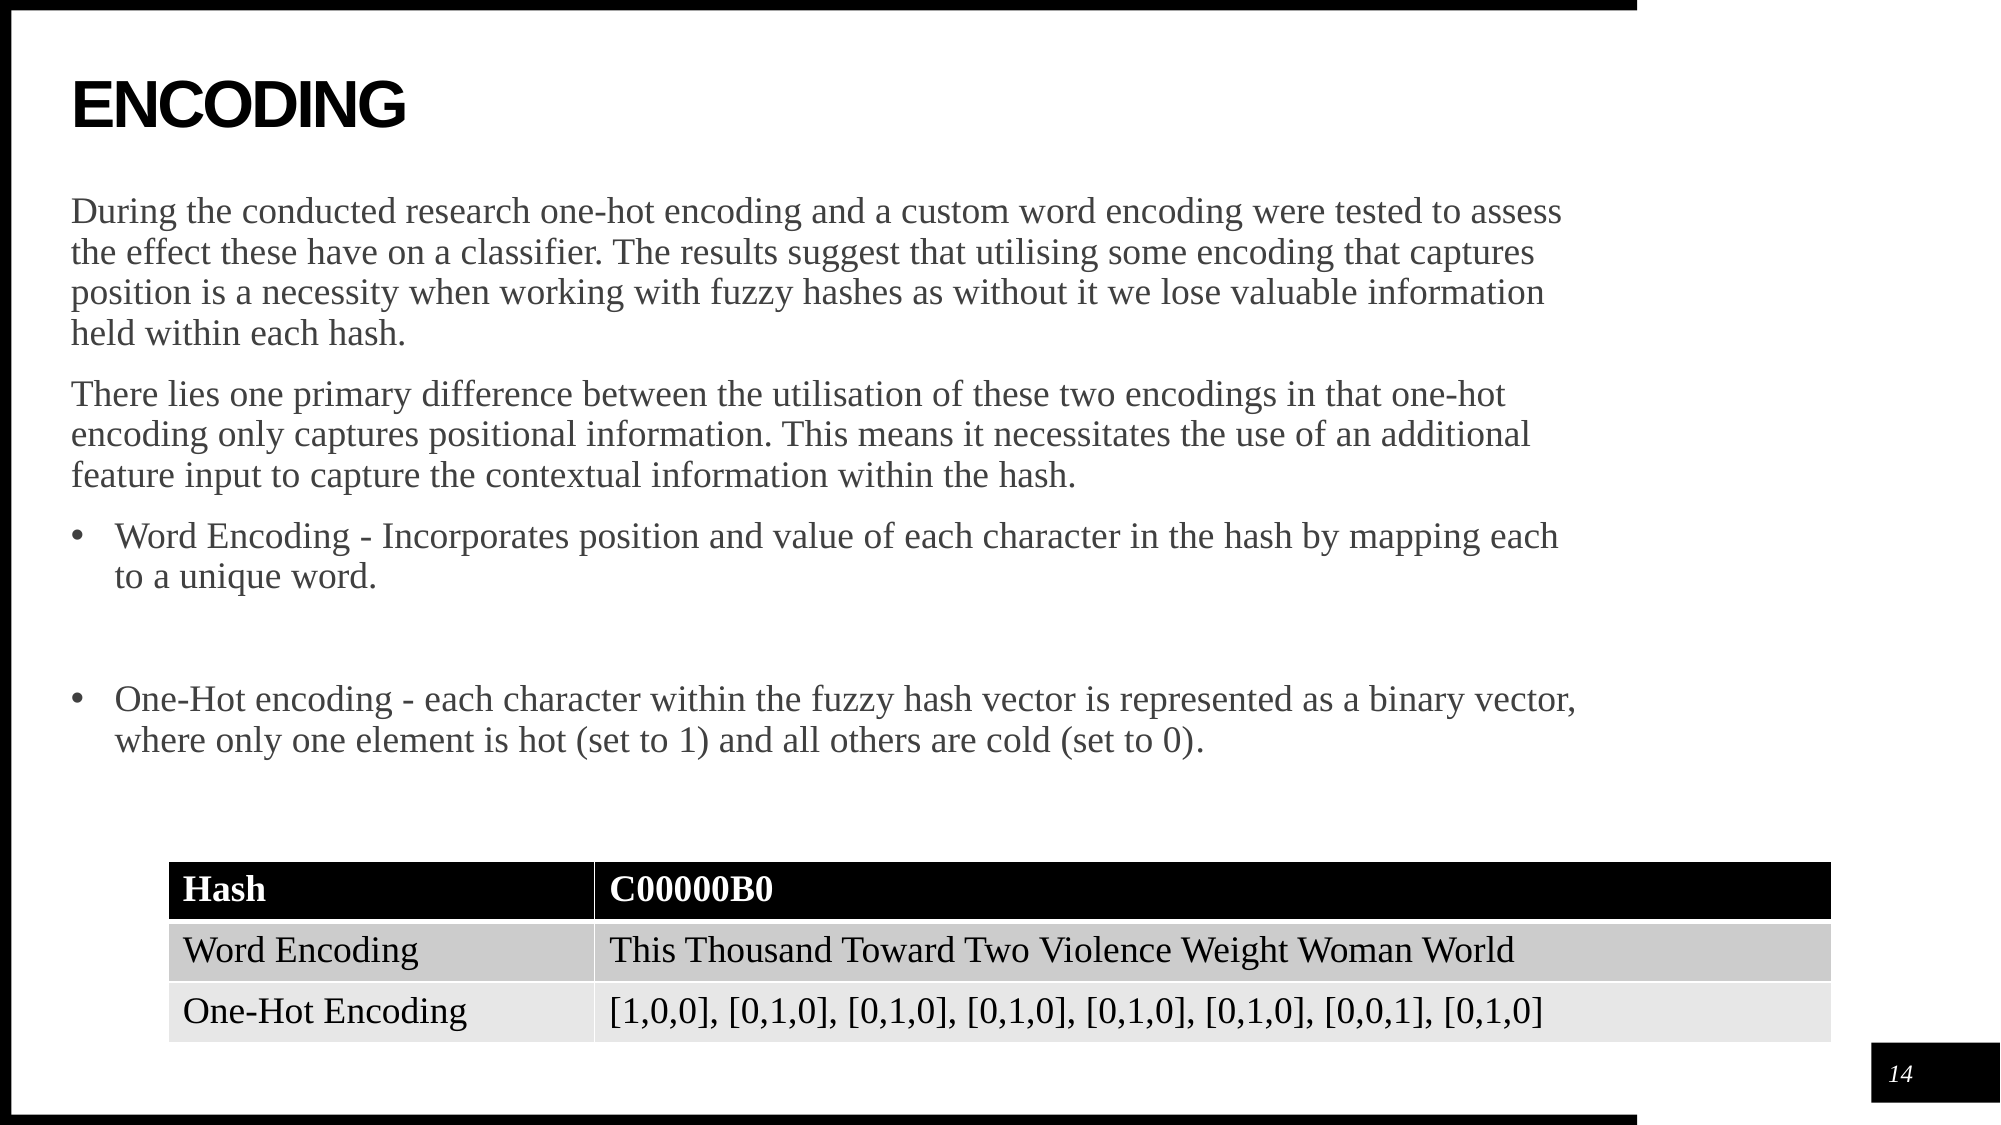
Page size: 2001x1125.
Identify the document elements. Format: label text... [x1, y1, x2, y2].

table_header C00000B0 [595, 862, 1831, 919]
table_cell This Thousand Toward Two Violence Weight Woman World [595, 924, 1831, 981]
list During the conducted research one-hot encoding and a custom word encoding were tested to assess the effect these have on a classifier. The results suggest that utilising some encoding that captures position is a necessity when working with fuzzy hashes as without it we lose valuable information held within each hash. There lies one primary difference between the utilisation of these two encodings in that one-hot encoding only captures positional information. This means it necessitates the use of an additional feature input to capture the contextual information within the hash. Word Encoding - Incorporates position and value of each character in the hash by mapping each to a unique word. One-Hot encoding - each character within the fuzzy hash vector is represented as a binary vector, where only one element is hot (set to 1) and all others are cold (set to 0). [70, 191, 1580, 812]
title Encoding [70, 70, 1580, 142]
table_header Hash [169, 862, 594, 919]
table_cell One-Hot Encoding [169, 983, 594, 1042]
slide_number 14 [1877, 1050, 1924, 1096]
table_cell [1,0,0], [0,1,0], [0,1,0], [0,1,0], [0,1,0], [0,1,0], [0,0,1], [0,1,0] [595, 983, 1831, 1042]
table_cell Word Encoding [169, 924, 594, 981]
